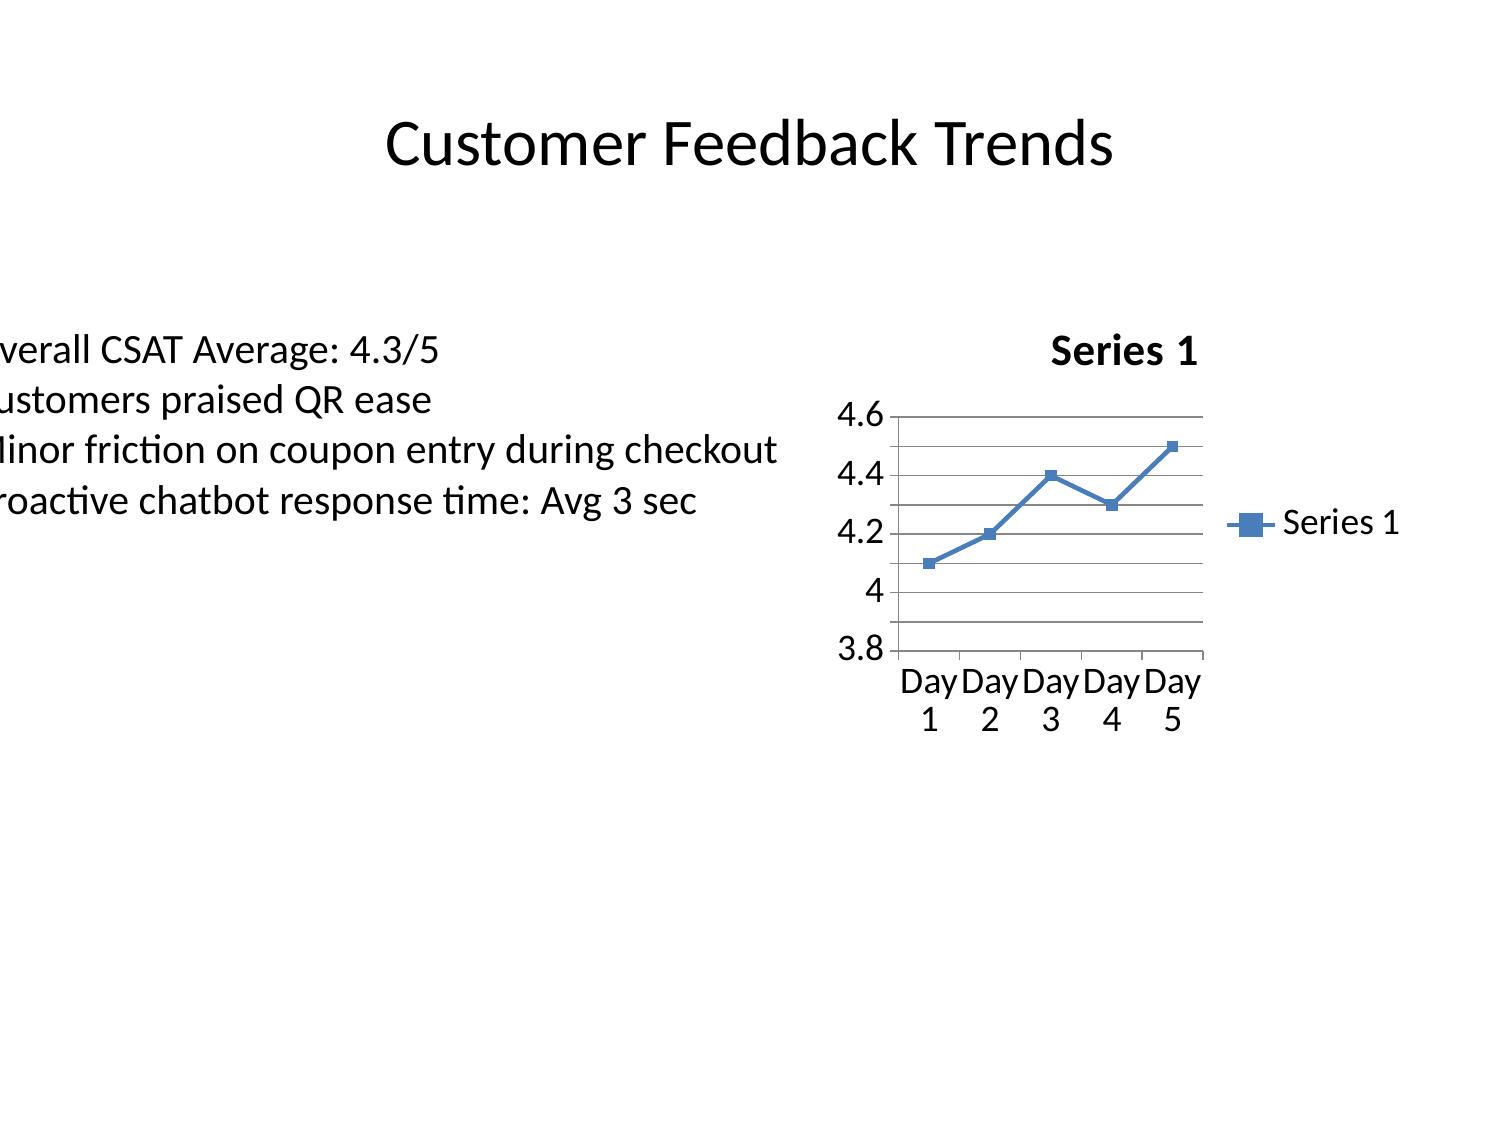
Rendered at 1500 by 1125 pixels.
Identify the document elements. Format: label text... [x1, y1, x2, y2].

text_box Overall CSAT Average: 4.3/5 Customers praised QR ease Minor friction on coupon entry during checkout Proactive chatbot response time: Avg 3 sec [0, 269, 794, 530]
title Customer Feedback Trends [75, 45, 1425, 233]
chart [824, 299, 1426, 751]
